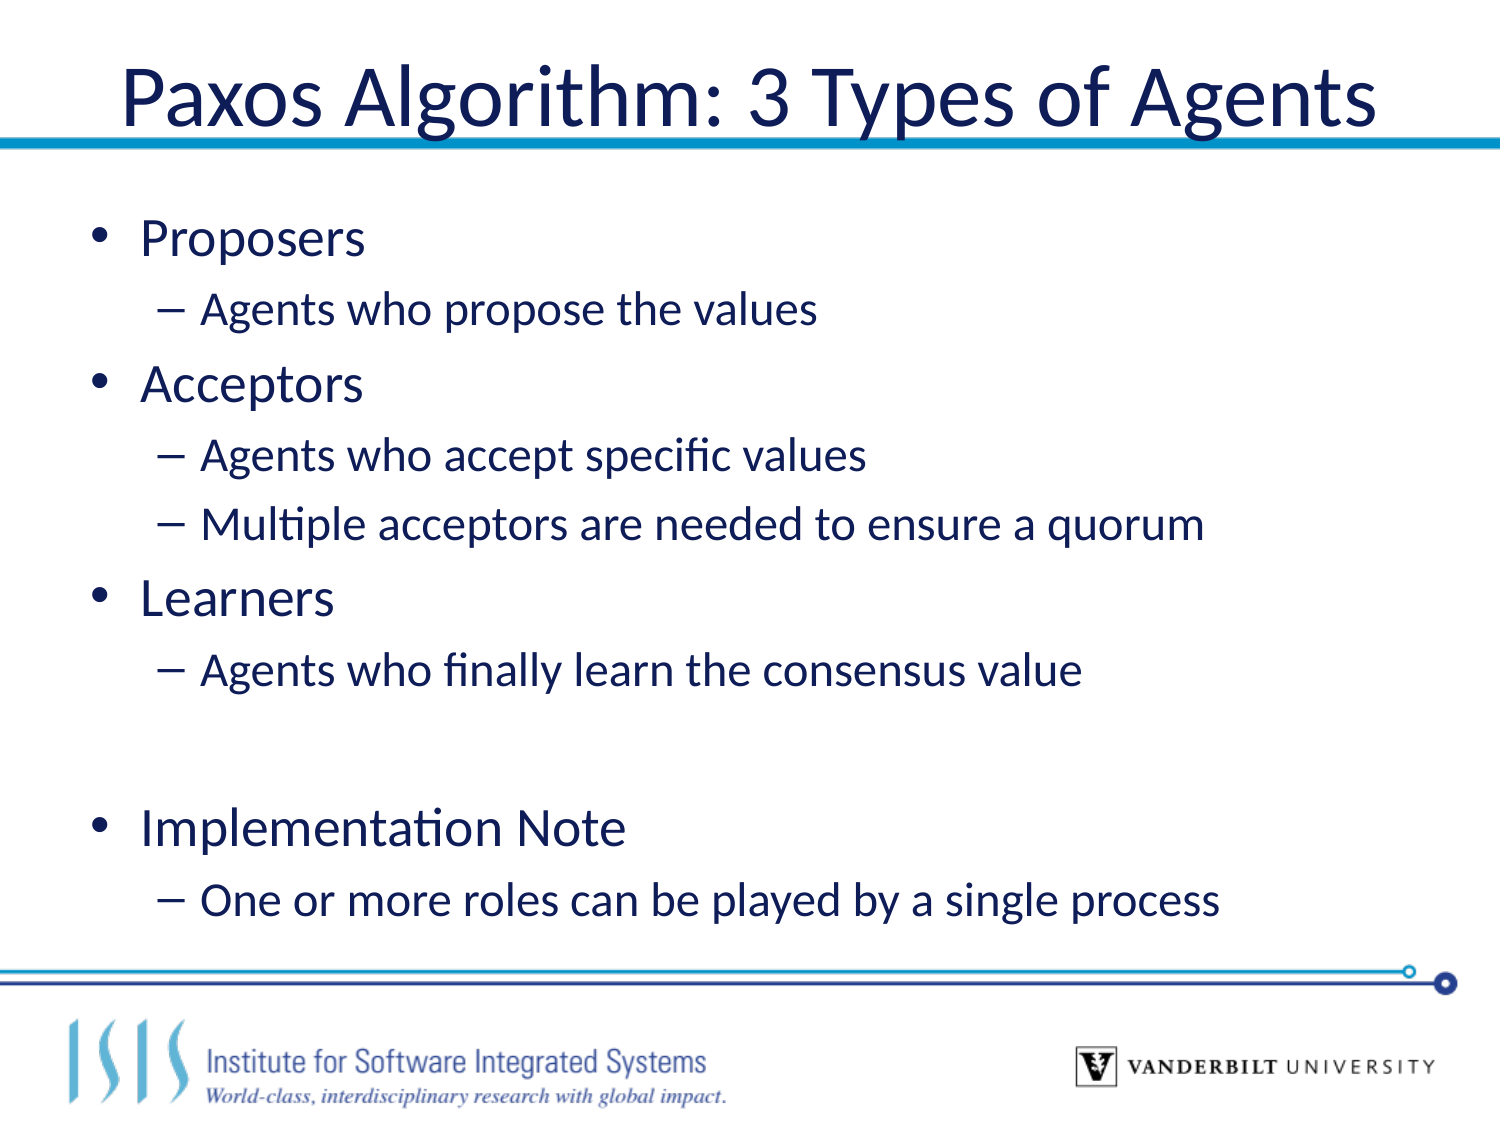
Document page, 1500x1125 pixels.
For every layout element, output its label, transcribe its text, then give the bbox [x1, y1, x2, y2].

list Proposers Agents who propose the values Acceptors Agents who accept specific values Multiple acceptors are needed to ensure a quorum Learners Agents who finally learn the consensus value Implementation Note One or more roles can be played by a single process [75, 193, 1425, 936]
title Paxos Algorithm: 3 Types of Agents [75, 26, 1425, 155]
